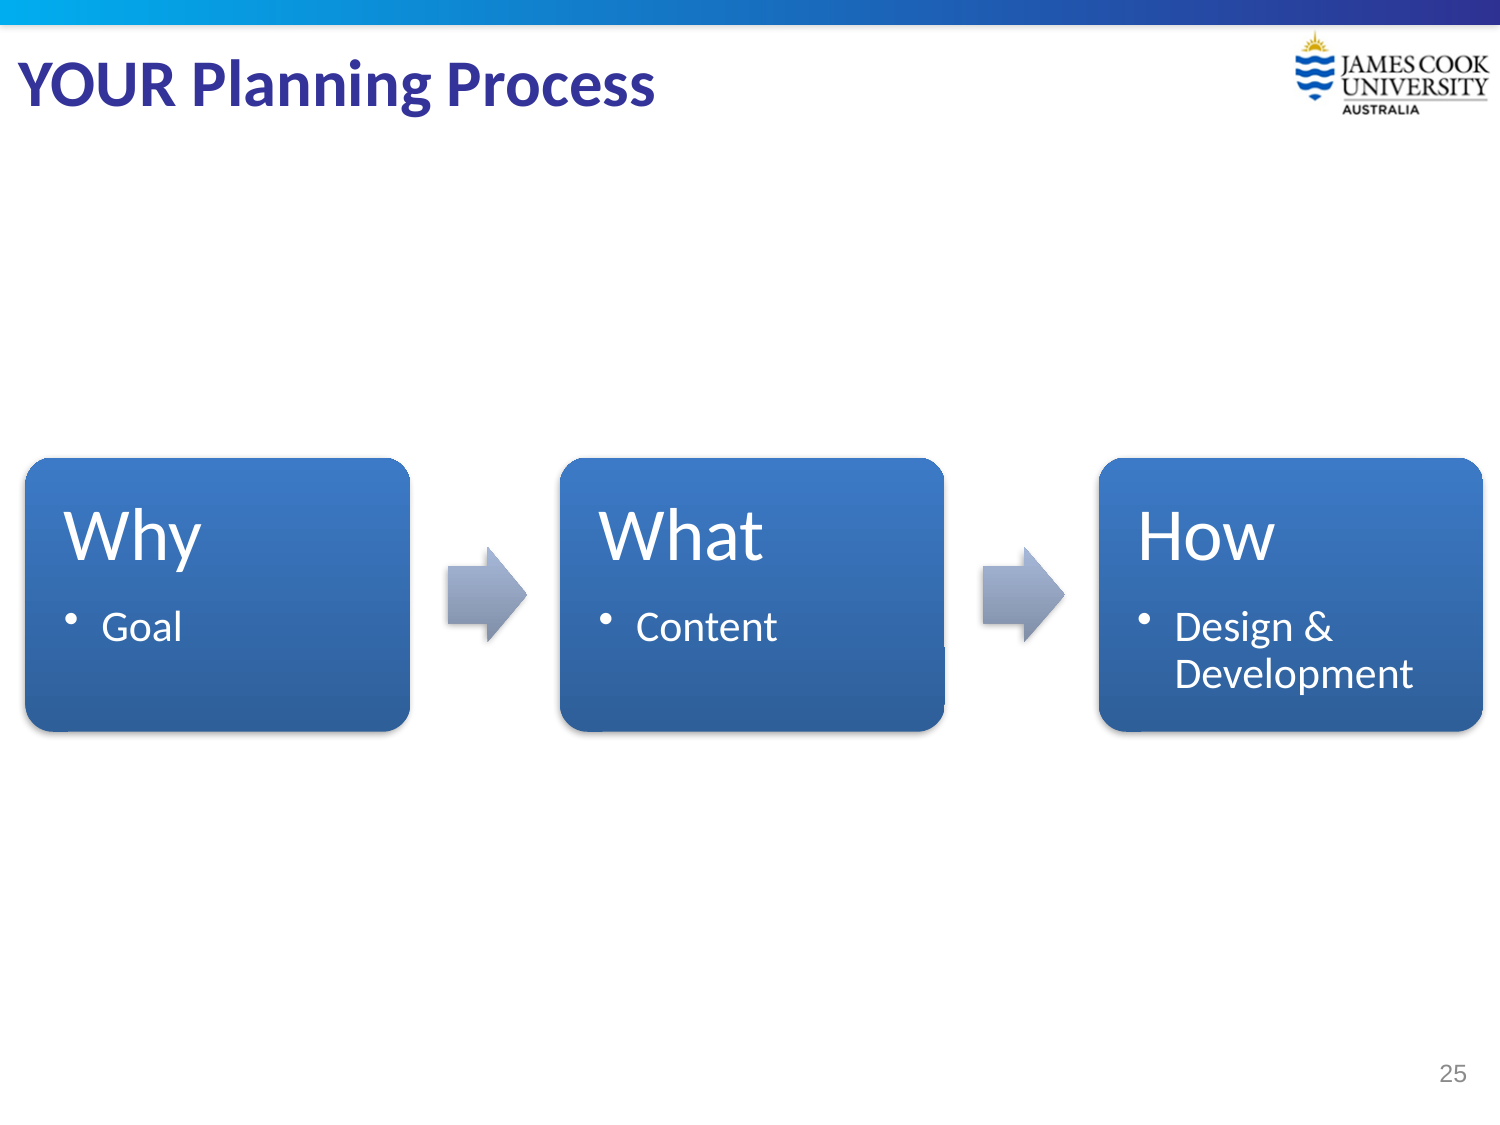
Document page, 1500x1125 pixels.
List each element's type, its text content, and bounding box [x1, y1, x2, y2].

title YOUR Planning Process [3, 32, 1411, 113]
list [19, 160, 1486, 1029]
picture [1287, 25, 1500, 123]
slide_number 25 [1074, 1042, 1483, 1103]
